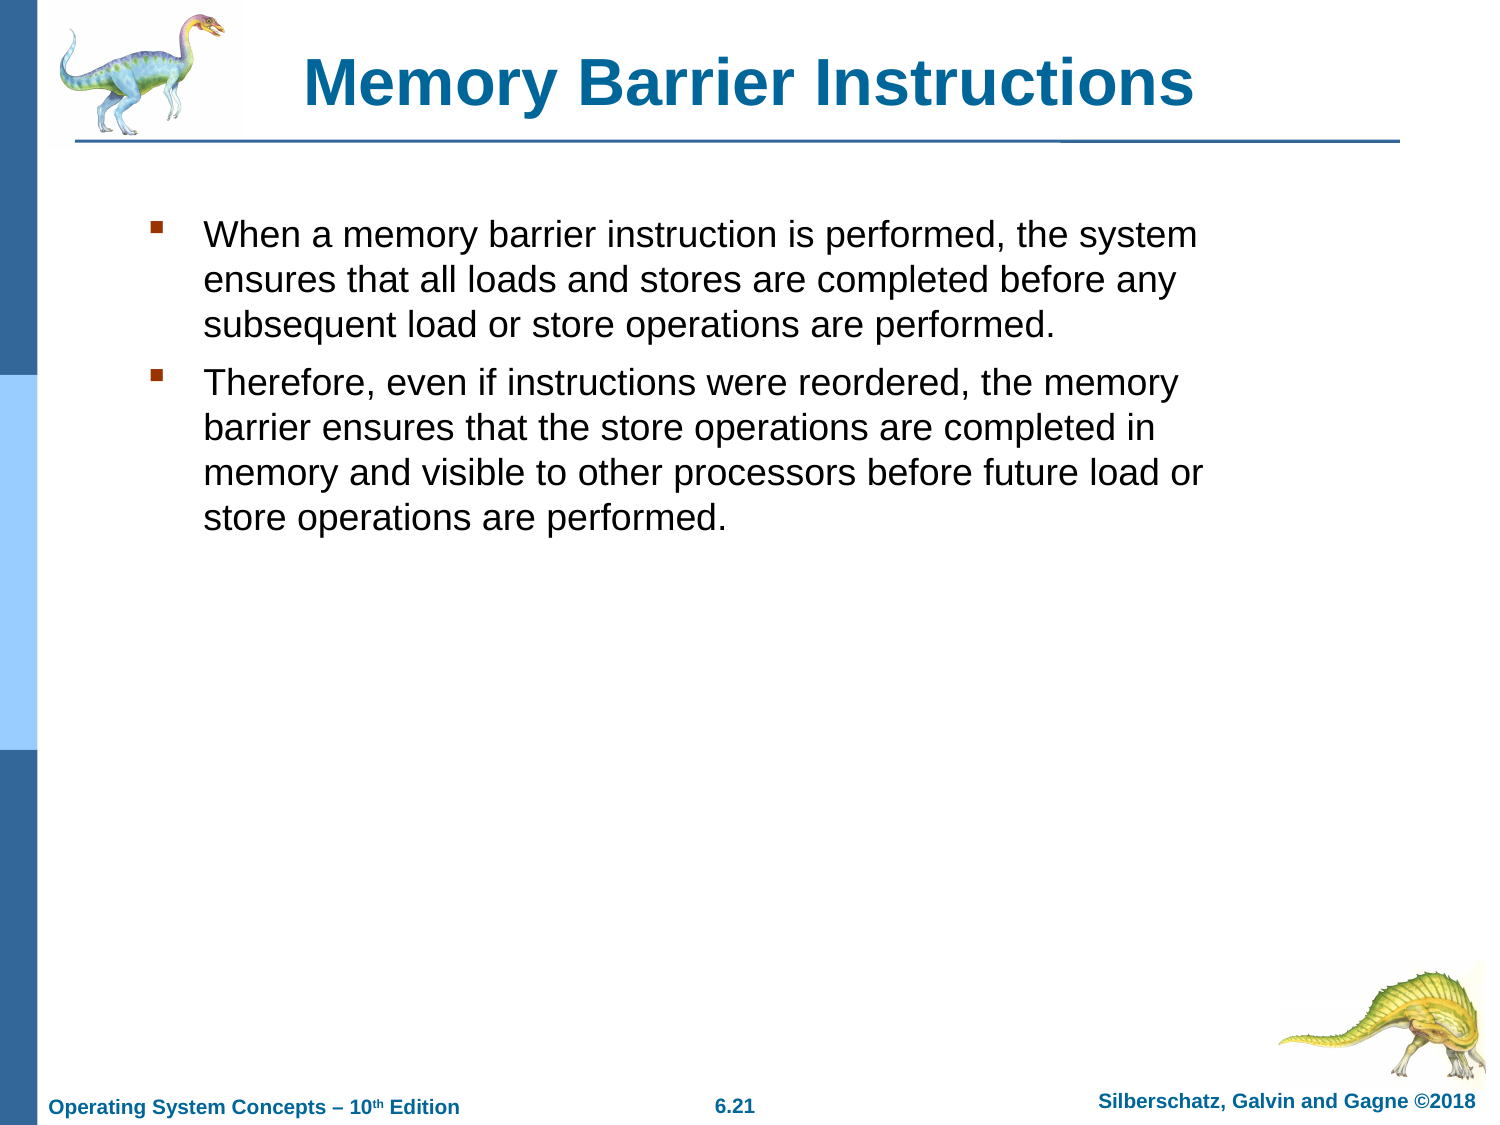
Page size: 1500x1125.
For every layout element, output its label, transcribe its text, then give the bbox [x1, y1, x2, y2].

title Memory Barrier Instructions [75, 31, 1425, 126]
list When a memory barrier instruction is performed, the system ensures that all loads and stores are completed before any subsequent load or store operations are performed. Therefore, even if instructions were reordered, the memory barrier ensures that the store operations are completed in memory and visible to other processors before future load or store operations are performed. [132, 202, 1308, 956]
picture [46, 0, 243, 149]
picture [1275, 959, 1486, 1090]
